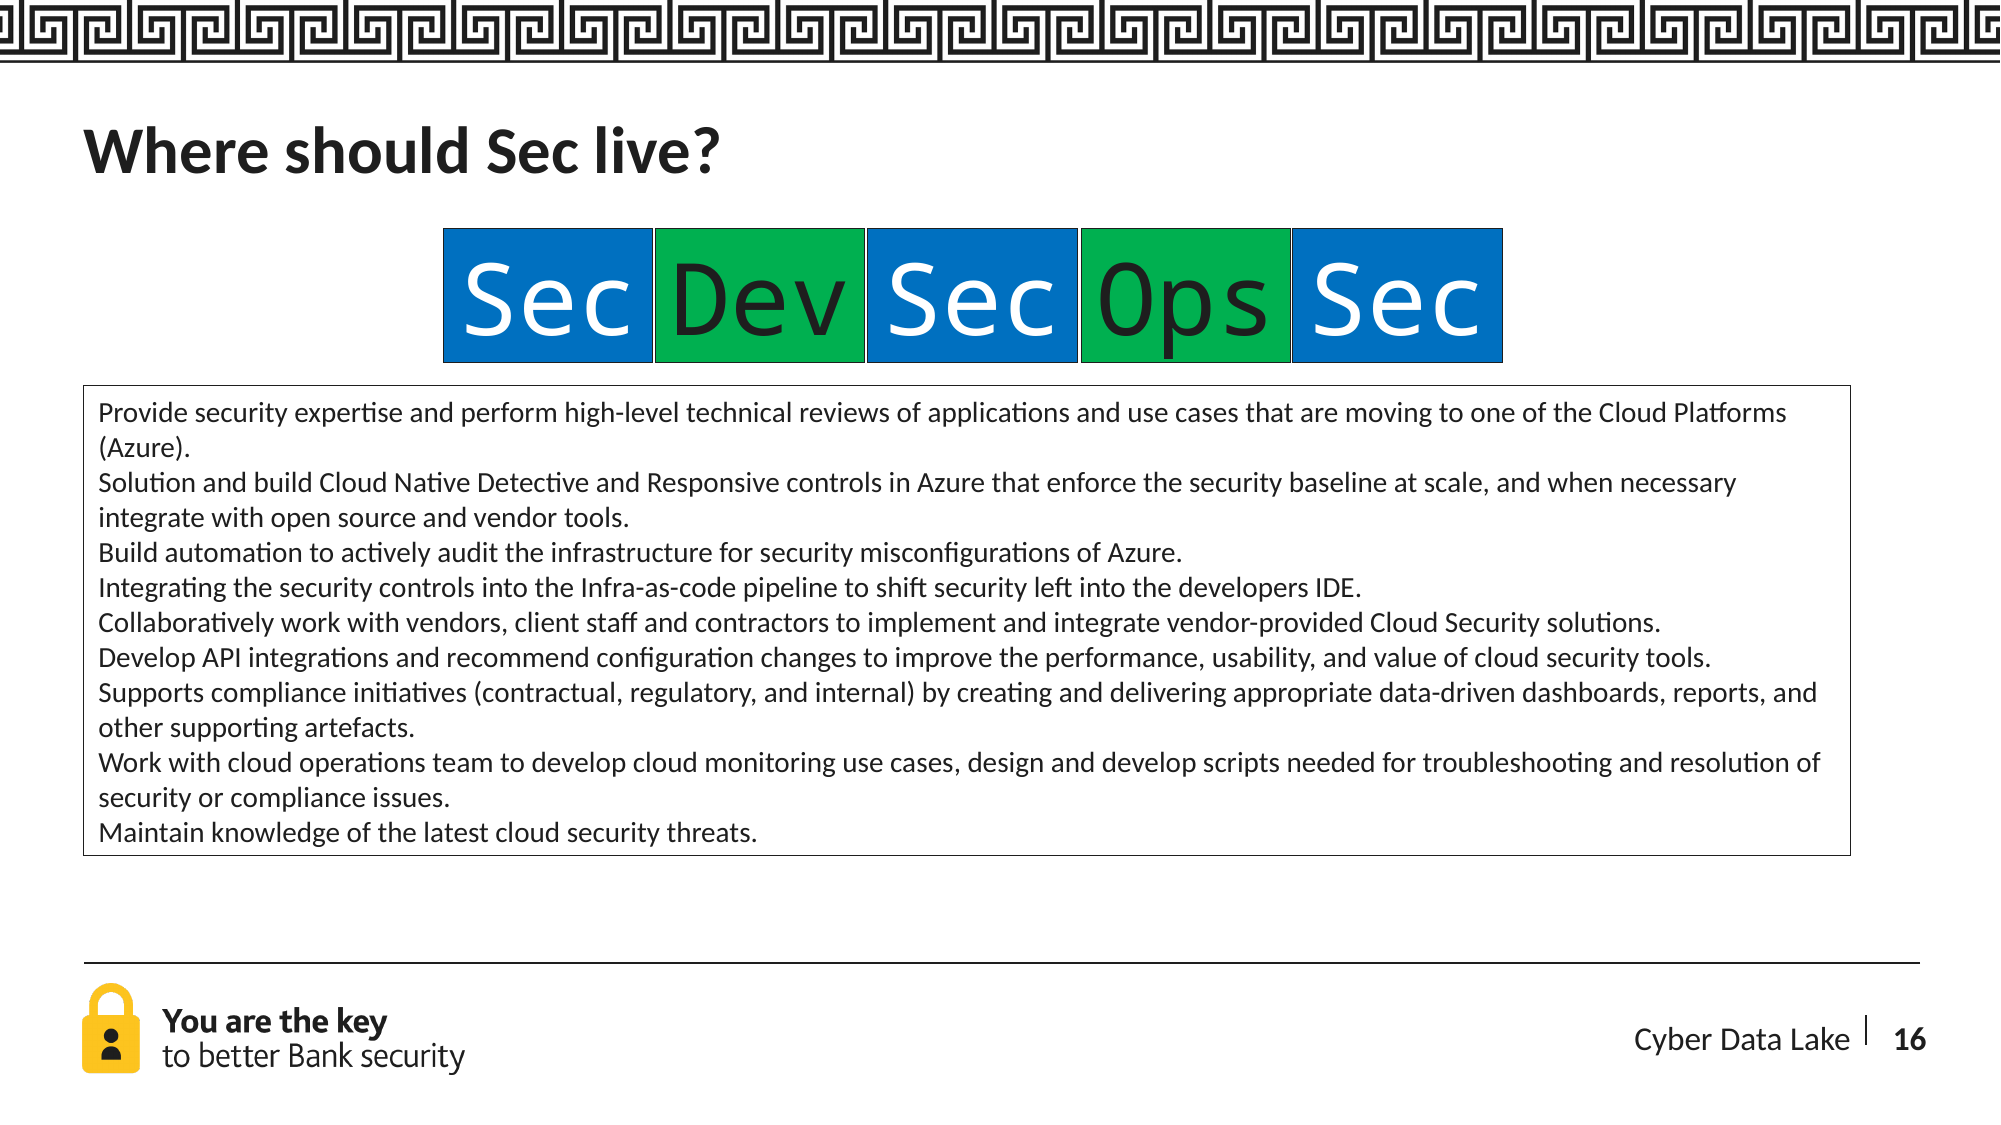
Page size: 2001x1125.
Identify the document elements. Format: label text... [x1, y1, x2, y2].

text_box Provide security expertise and perform high-level technical reviews of applications and use cases that are moving to one of the Cloud Platforms (Azure). Solution and build Cloud Native Detective and Responsive controls in Azure that enforce the security baseline at scale, and when necessary integrate with open source and vendor tools. Build automation to actively audit the infrastructure for security misconfigurations of Azure. Integrating the security controls into the Infra-as-code pipeline to shift security left into the developers IDE. Collaboratively work with vendors, client staff and contractors to implement and integrate vendor-provided Cloud Security solutions. Develop API integrations and recommend configuration changes to improve the performance, usability, and value of cloud security tools. Supports compliance initiatives (contractual, regulatory, and internal) by creating and delivering appropriate data-driven dashboards, reports, and other supporting artefacts. Work with cloud operations team to develop cloud monitoring use cases, design and develop scripts needed for troubleshooting and resolution of security or compliance issues. Maintain knowledge of the latest cloud security threats. [83, 385, 1851, 856]
text_box Dev [655, 228, 865, 363]
slide_number 16 [1873, 998, 1927, 1052]
picture [82, 983, 465, 1075]
footer Cyber Data Lake [793, 998, 1851, 1052]
text_box Sec [443, 228, 653, 363]
text_box Sec [1292, 228, 1503, 363]
picture [0, 0, 2000, 63]
text_box Sec [867, 228, 1078, 363]
text_box Ops [1081, 228, 1291, 363]
title Where should Sec live? [83, 111, 1863, 239]
